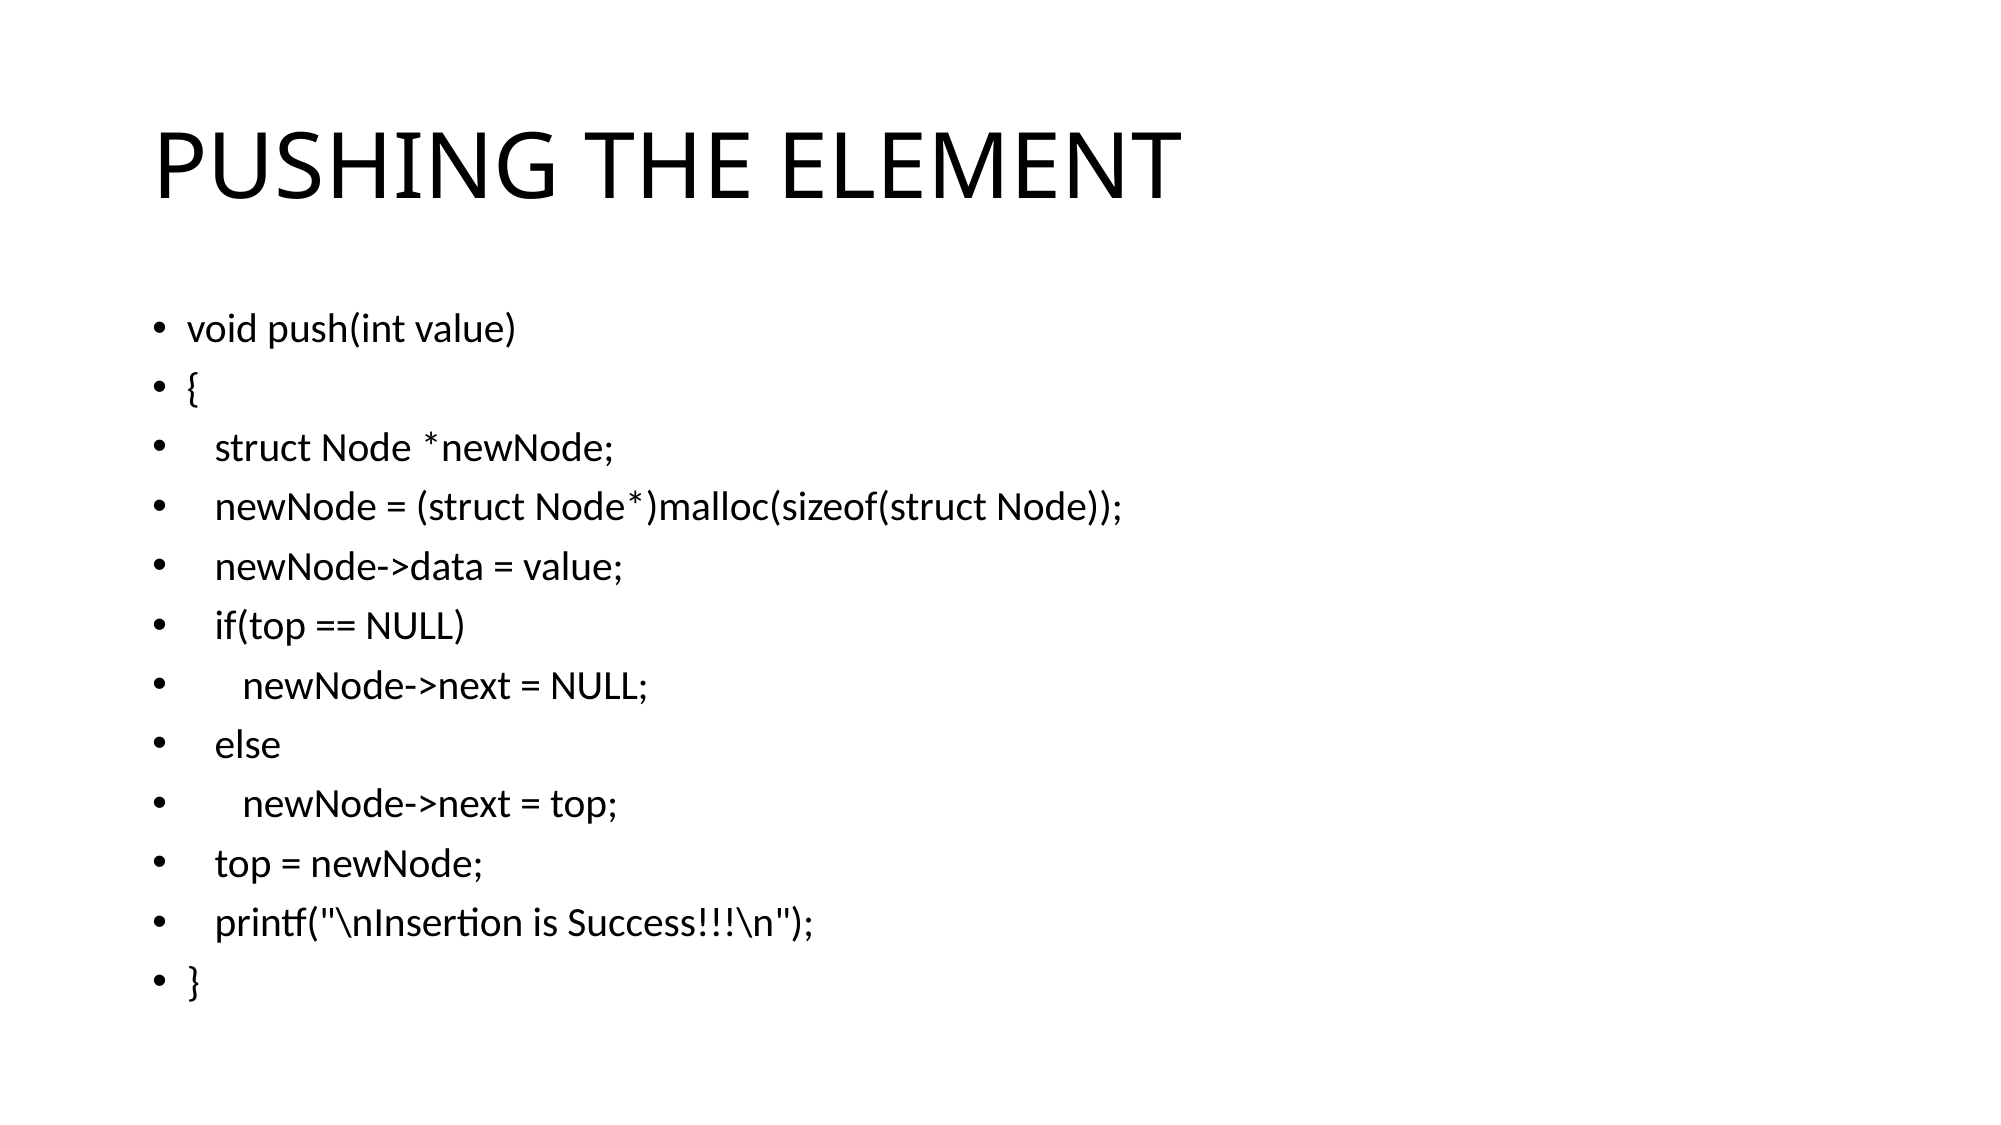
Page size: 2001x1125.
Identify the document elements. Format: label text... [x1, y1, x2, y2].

list void push(int value) { struct Node *newNode; newNode = (struct Node*)malloc(sizeof(struct Node)); newNode->data = value; if(top == NULL) newNode->next = NULL; else newNode->next = top; top = newNode; printf("\nInsertion is Success!!!\n"); } [137, 299, 1863, 1014]
title PUSHING THE ELEMENT [137, 59, 1863, 278]
